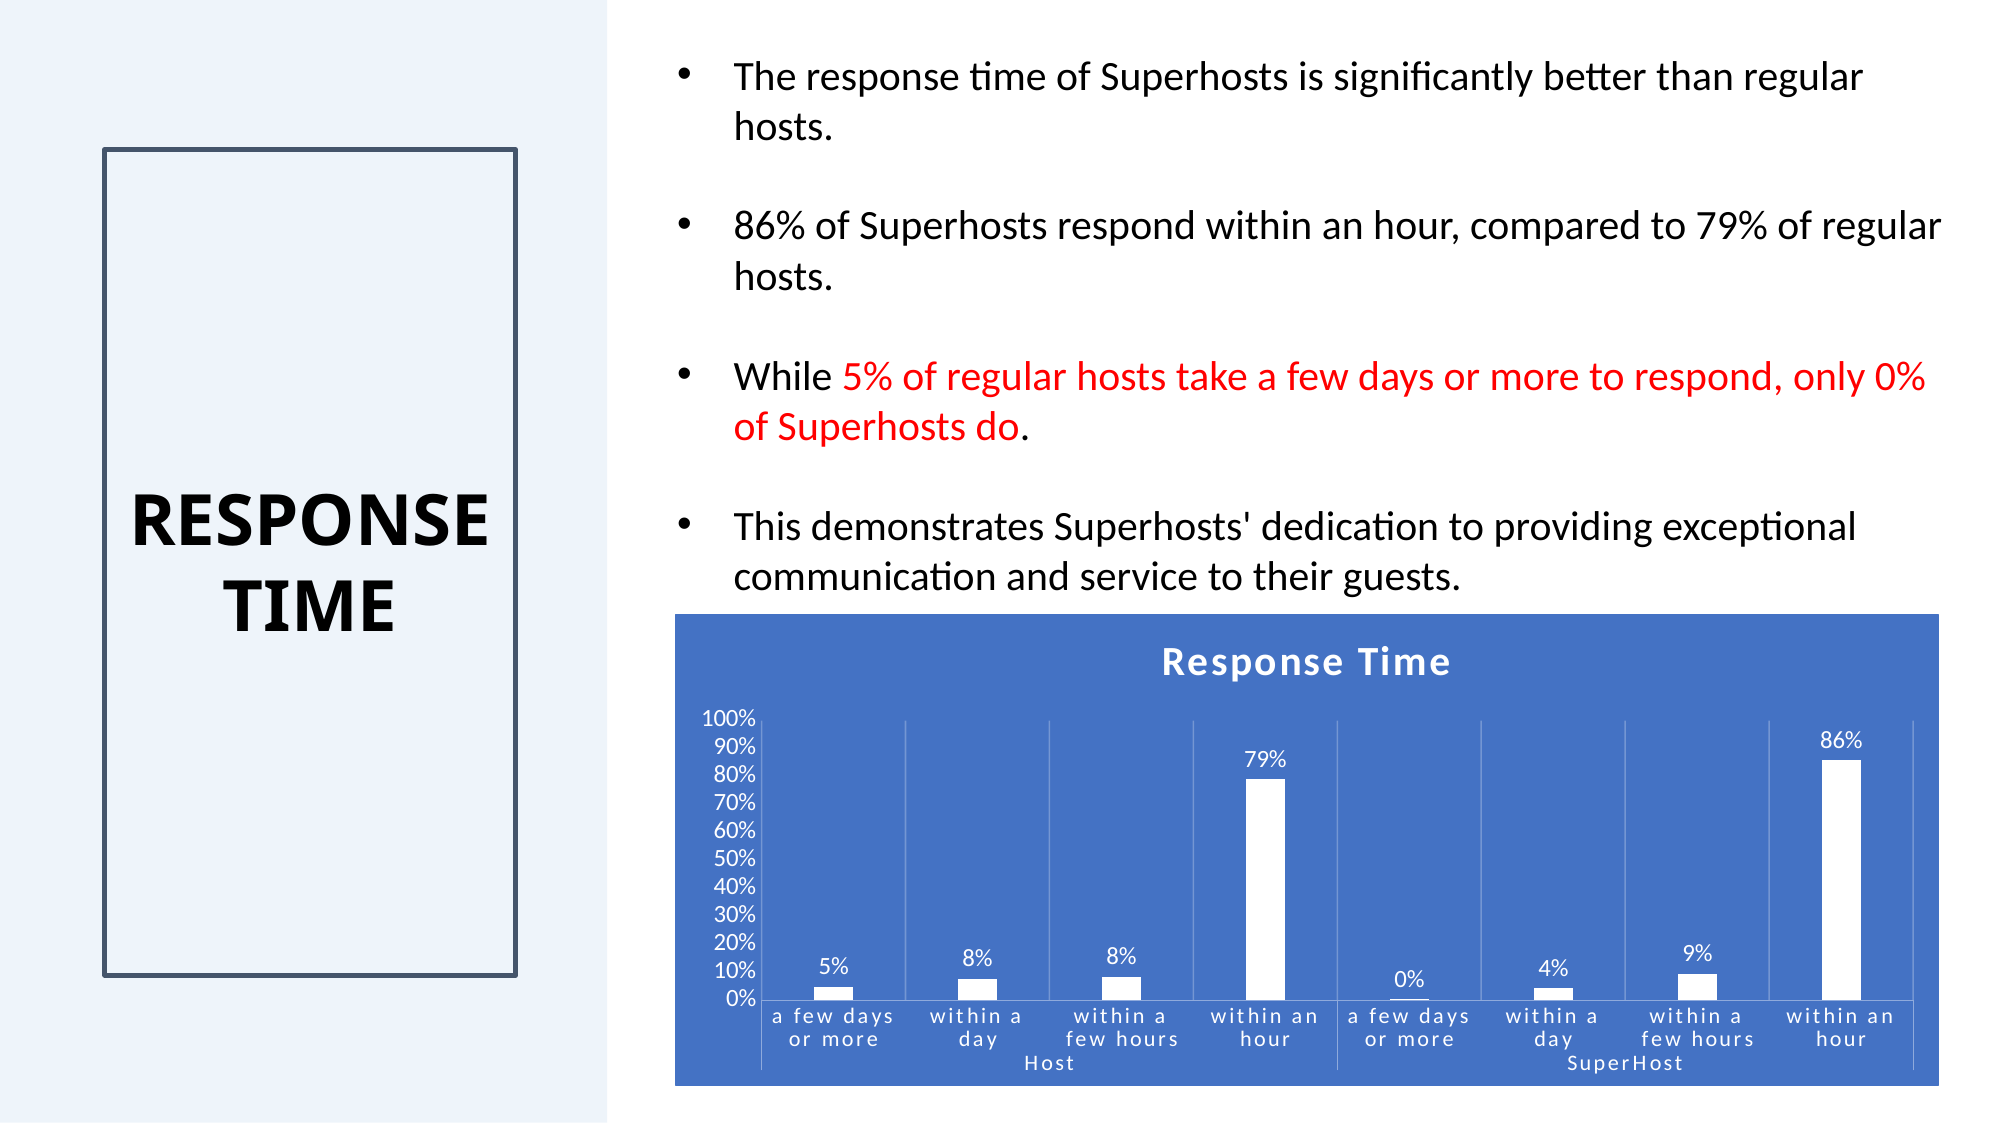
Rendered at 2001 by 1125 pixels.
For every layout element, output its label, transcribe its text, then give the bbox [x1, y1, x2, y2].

title RESPONSE TIME [102, 147, 518, 978]
text_box The response time of Superhosts is significantly better than regular hosts. 86% of Superhosts respond within an hour, compared to 79% of regular hosts. While 5% of regular hosts take a few days or more to respond, only 0% of Superhosts do. This demonstrates Superhosts' dedication to providing exceptional communication and service to their guests. [662, 40, 1971, 606]
chart [674, 613, 1940, 1087]
